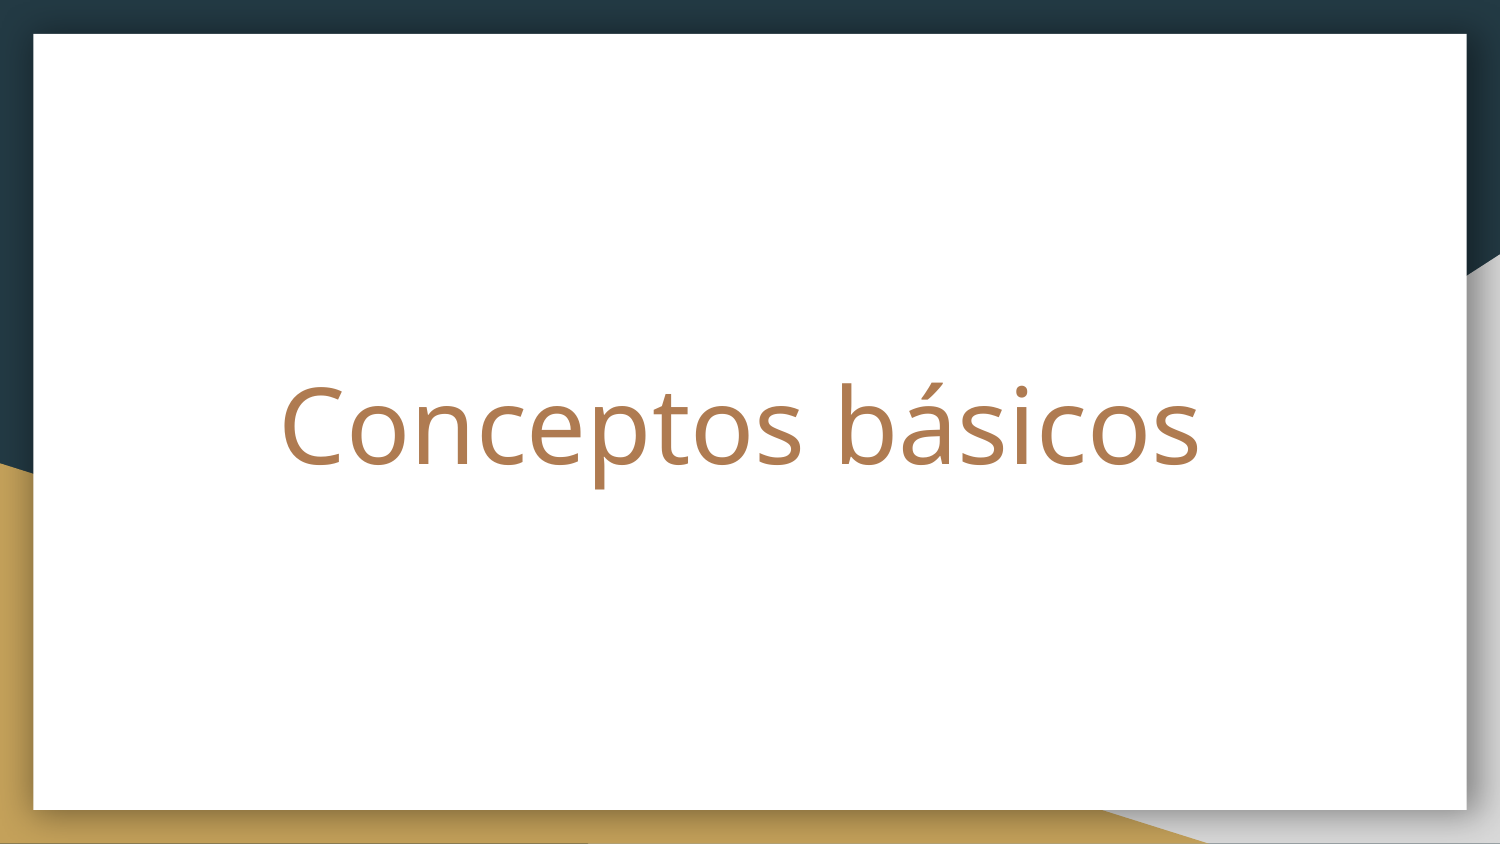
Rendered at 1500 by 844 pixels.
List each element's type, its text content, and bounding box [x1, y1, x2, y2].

title Conceptos básicos [125, 343, 1357, 501]
